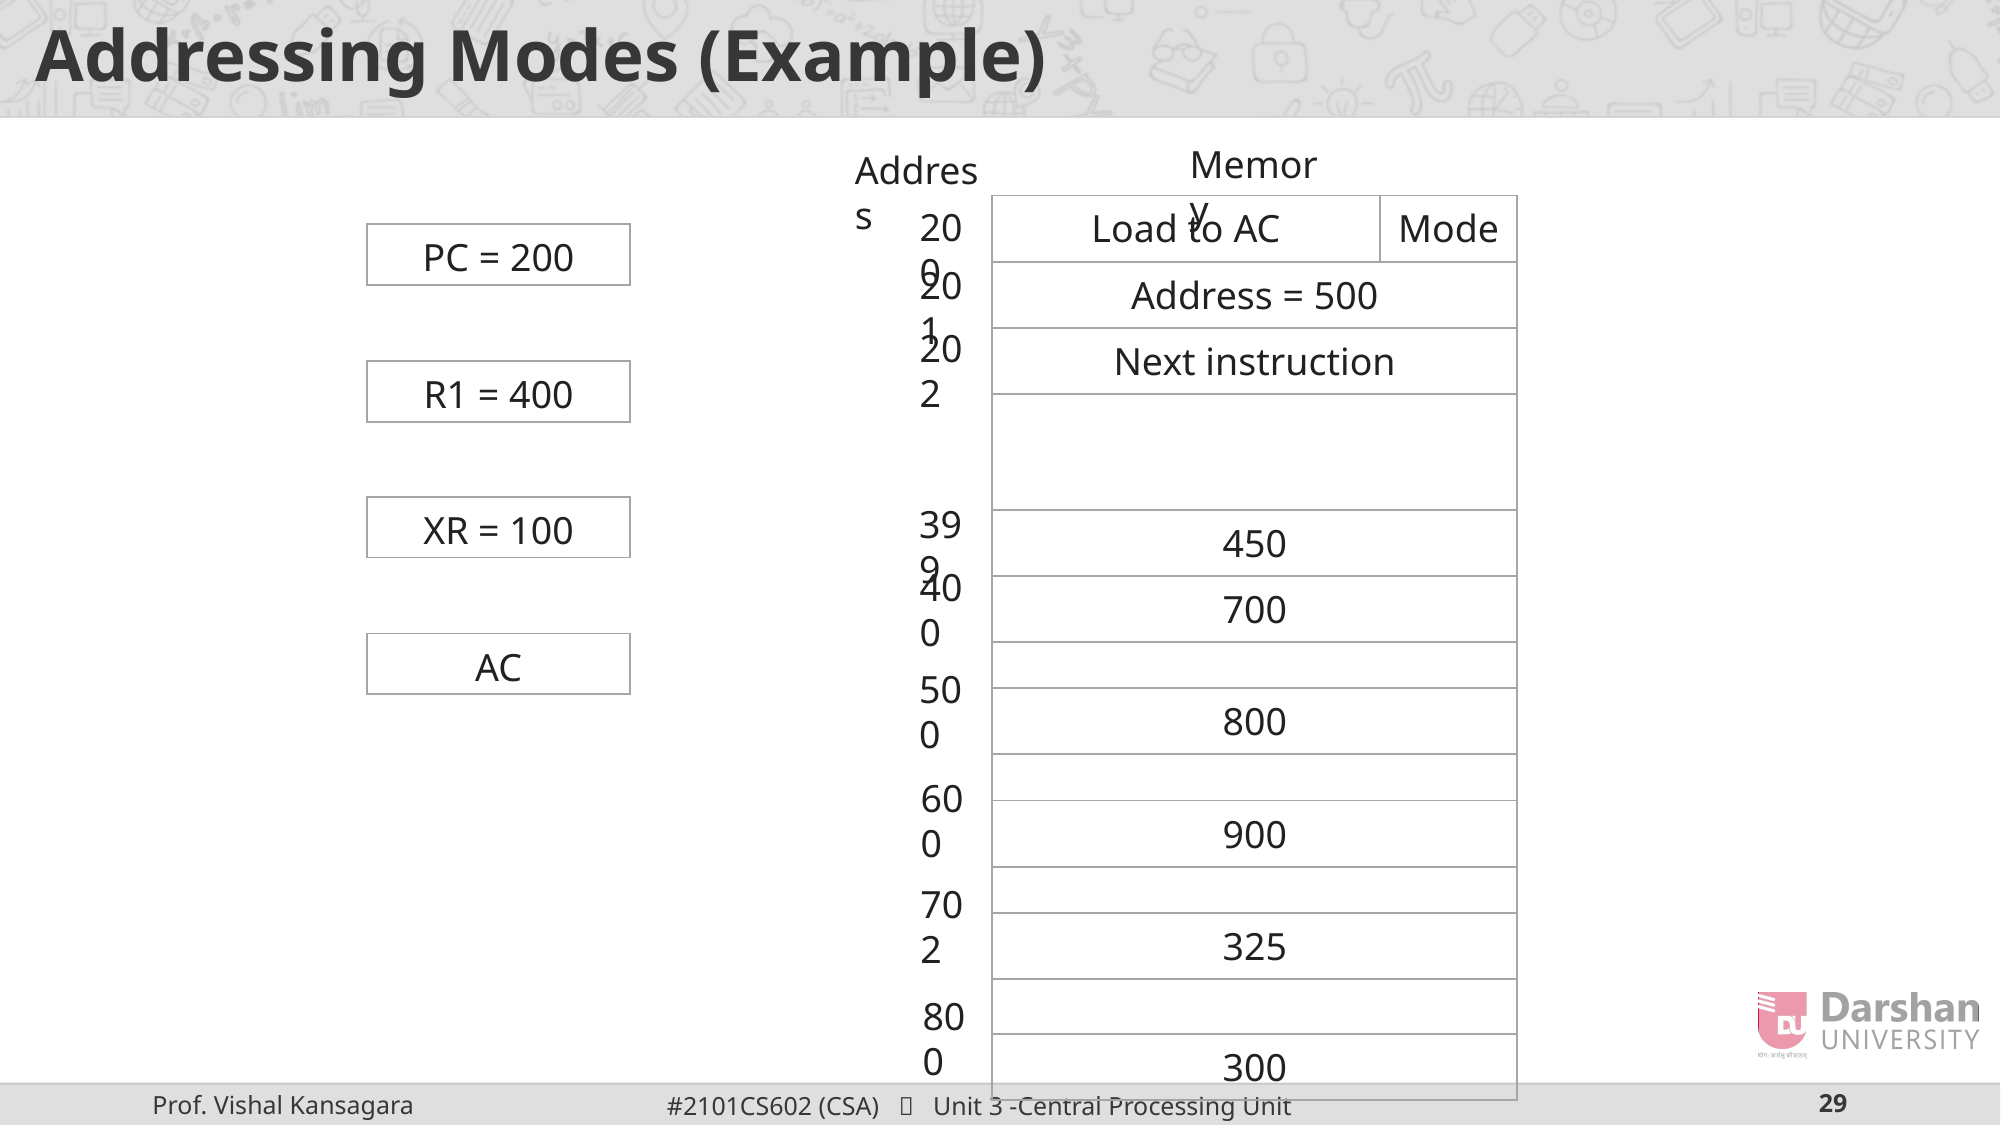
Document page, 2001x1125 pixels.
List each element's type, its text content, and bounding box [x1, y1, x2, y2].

text_box 600 [905, 767, 1000, 873]
table_cell 300 [993, 1035, 1516, 1099]
text_box Memory [1174, 134, 1342, 239]
text_box 200 [904, 245, 999, 254]
table_cell [999, 643, 1516, 687]
text_box 400 [904, 556, 999, 659]
table_header PC = 200 [368, 225, 629, 284]
table_cell [993, 980, 1516, 1033]
table_cell 800 [999, 689, 1516, 753]
text_box Address [840, 139, 1007, 245]
text_box 702 [905, 873, 1000, 979]
table_header R1 = 400 [368, 362, 629, 421]
table_header XR = 100 [368, 498, 629, 557]
table_cell [993, 755, 1516, 800]
text_box 399 [904, 494, 999, 556]
text_box 201 [1758, 992, 1979, 1059]
table_cell [1000, 868, 1516, 912]
table_cell 900 [1000, 801, 1516, 866]
title Addressing Modes (Example) [0, 0, 2000, 117]
text_box 202 [904, 317, 999, 423]
table_cell 325 [1000, 914, 1516, 978]
table_header Mode [1381, 196, 1516, 261]
table_cell 700 [999, 577, 1516, 641]
table_cell Address = 500 [999, 263, 1516, 327]
table_cell 450 [999, 511, 1516, 575]
text_box 800 [907, 985, 1002, 1091]
table_cell [993, 395, 1516, 509]
table_header AC [368, 634, 629, 693]
text_box 500 [904, 659, 999, 764]
table_cell Next instruction [999, 329, 1516, 393]
text_box 201 [904, 254, 999, 317]
table_header Load to AC [999, 196, 1379, 261]
